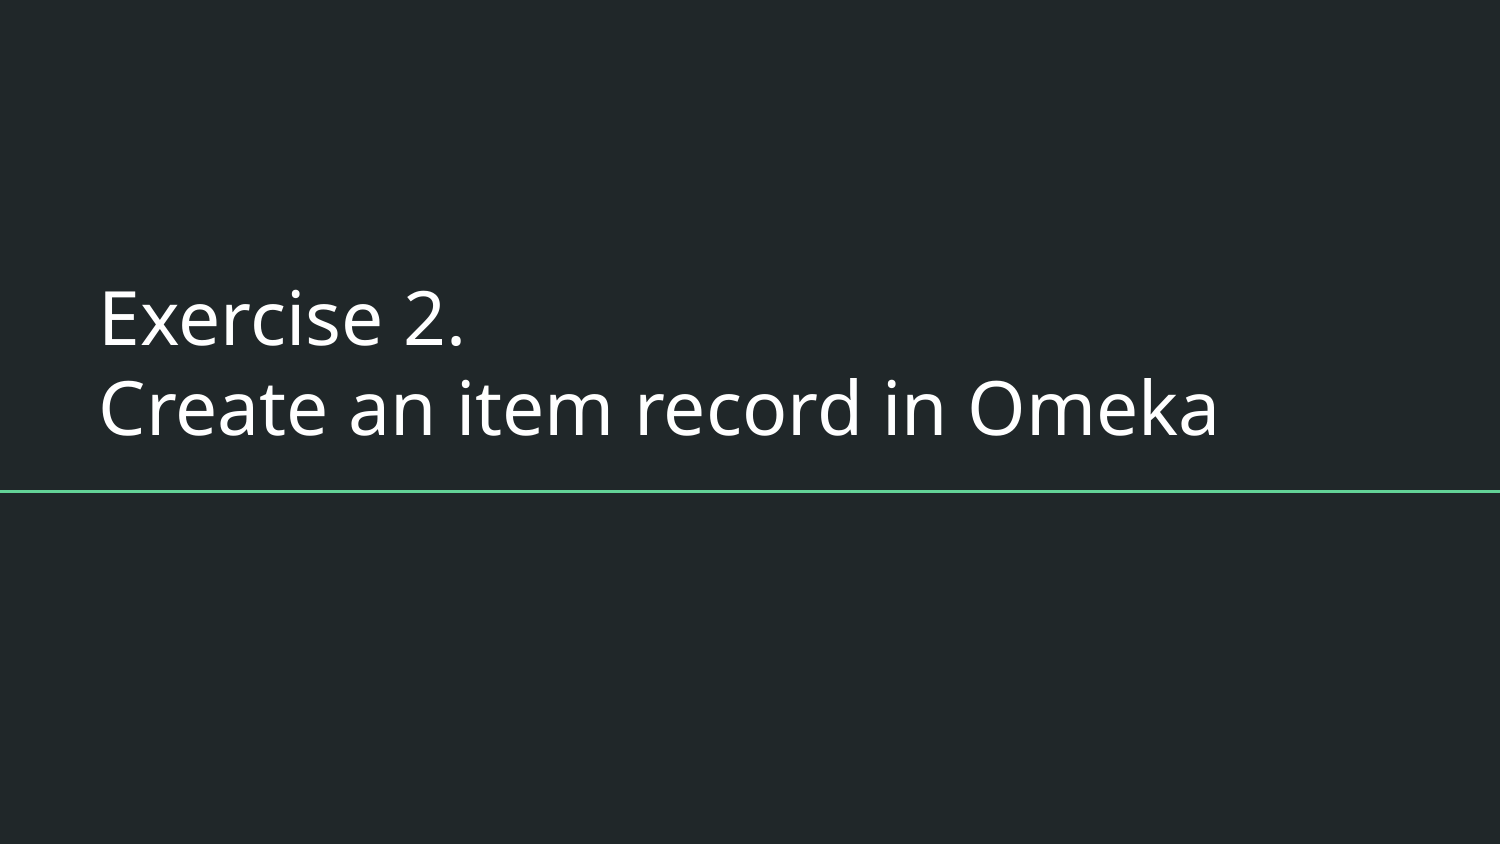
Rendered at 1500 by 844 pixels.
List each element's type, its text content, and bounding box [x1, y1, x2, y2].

title Exercise 2. Create an item record in Omeka [83, 337, 1417, 466]
